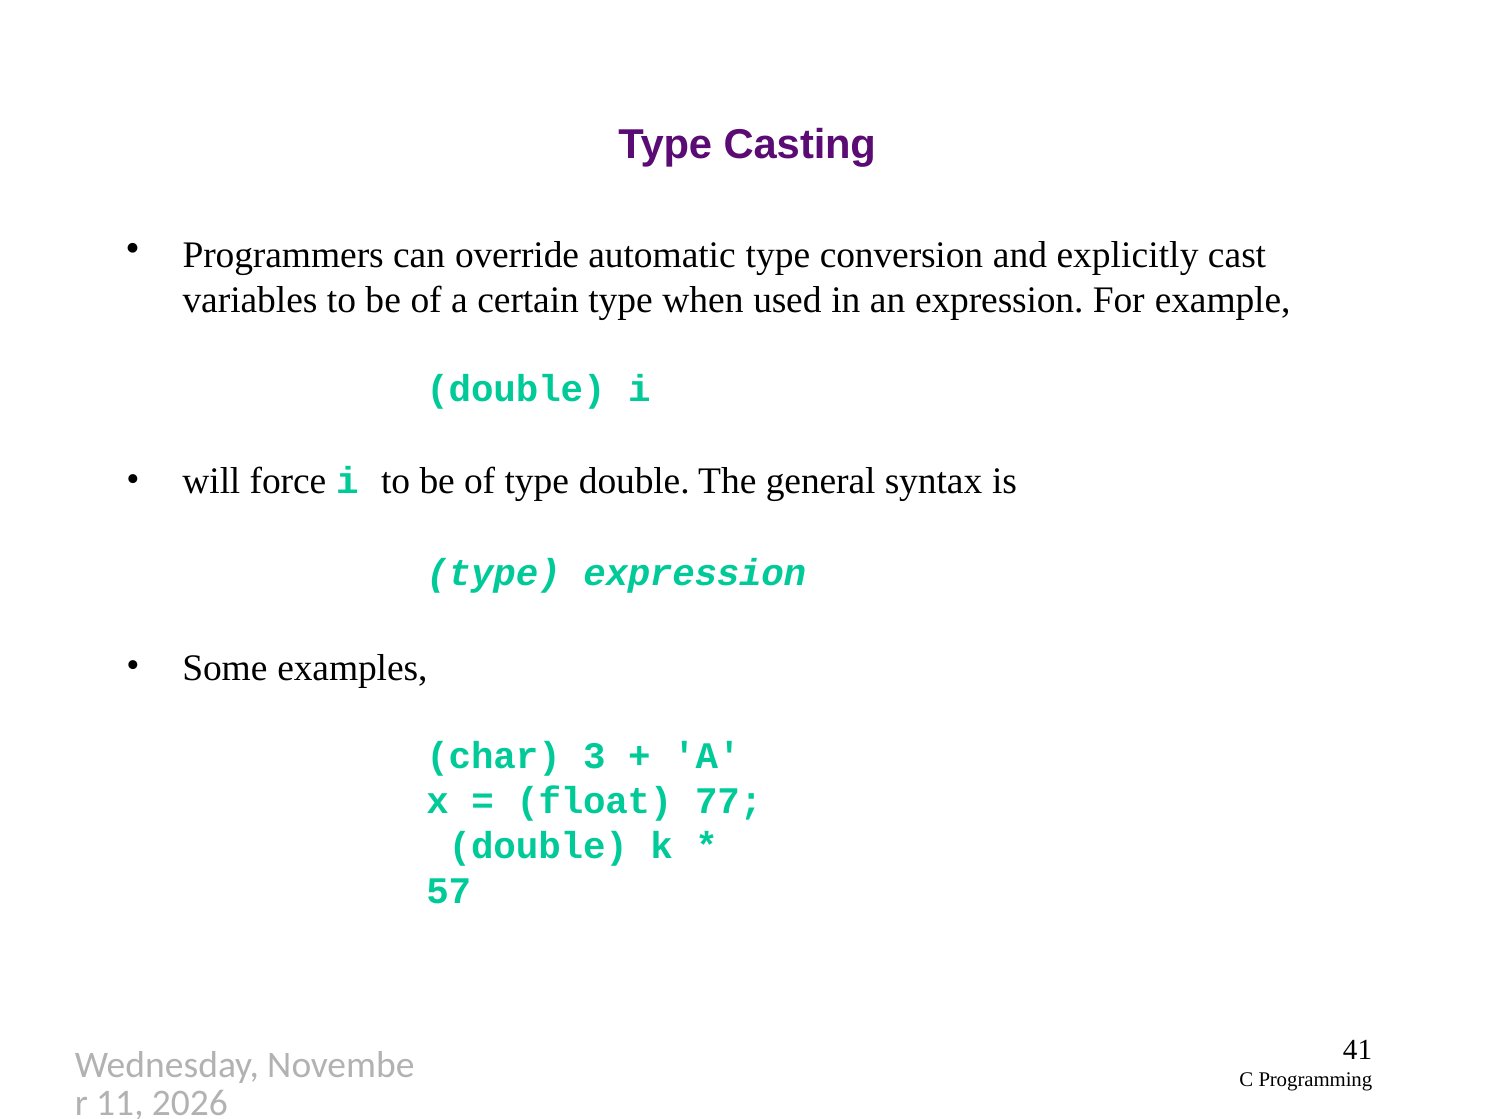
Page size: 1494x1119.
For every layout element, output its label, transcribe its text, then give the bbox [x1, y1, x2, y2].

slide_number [74, 1040, 419, 1097]
title Type Casting [200, 116, 1294, 229]
text_box Programmers can override automatic type conversion and explicitly cast variables to be of a certain type when used in an expression. For example, (double) i will force i to be of type double. The general syntax is (type) expression Some examples, (char) 3 + 'A' x = (float) 77; (double) k * 57 [124, 229, 1295, 912]
slide_number 41 C Programming [1235, 1034, 1376, 1119]
